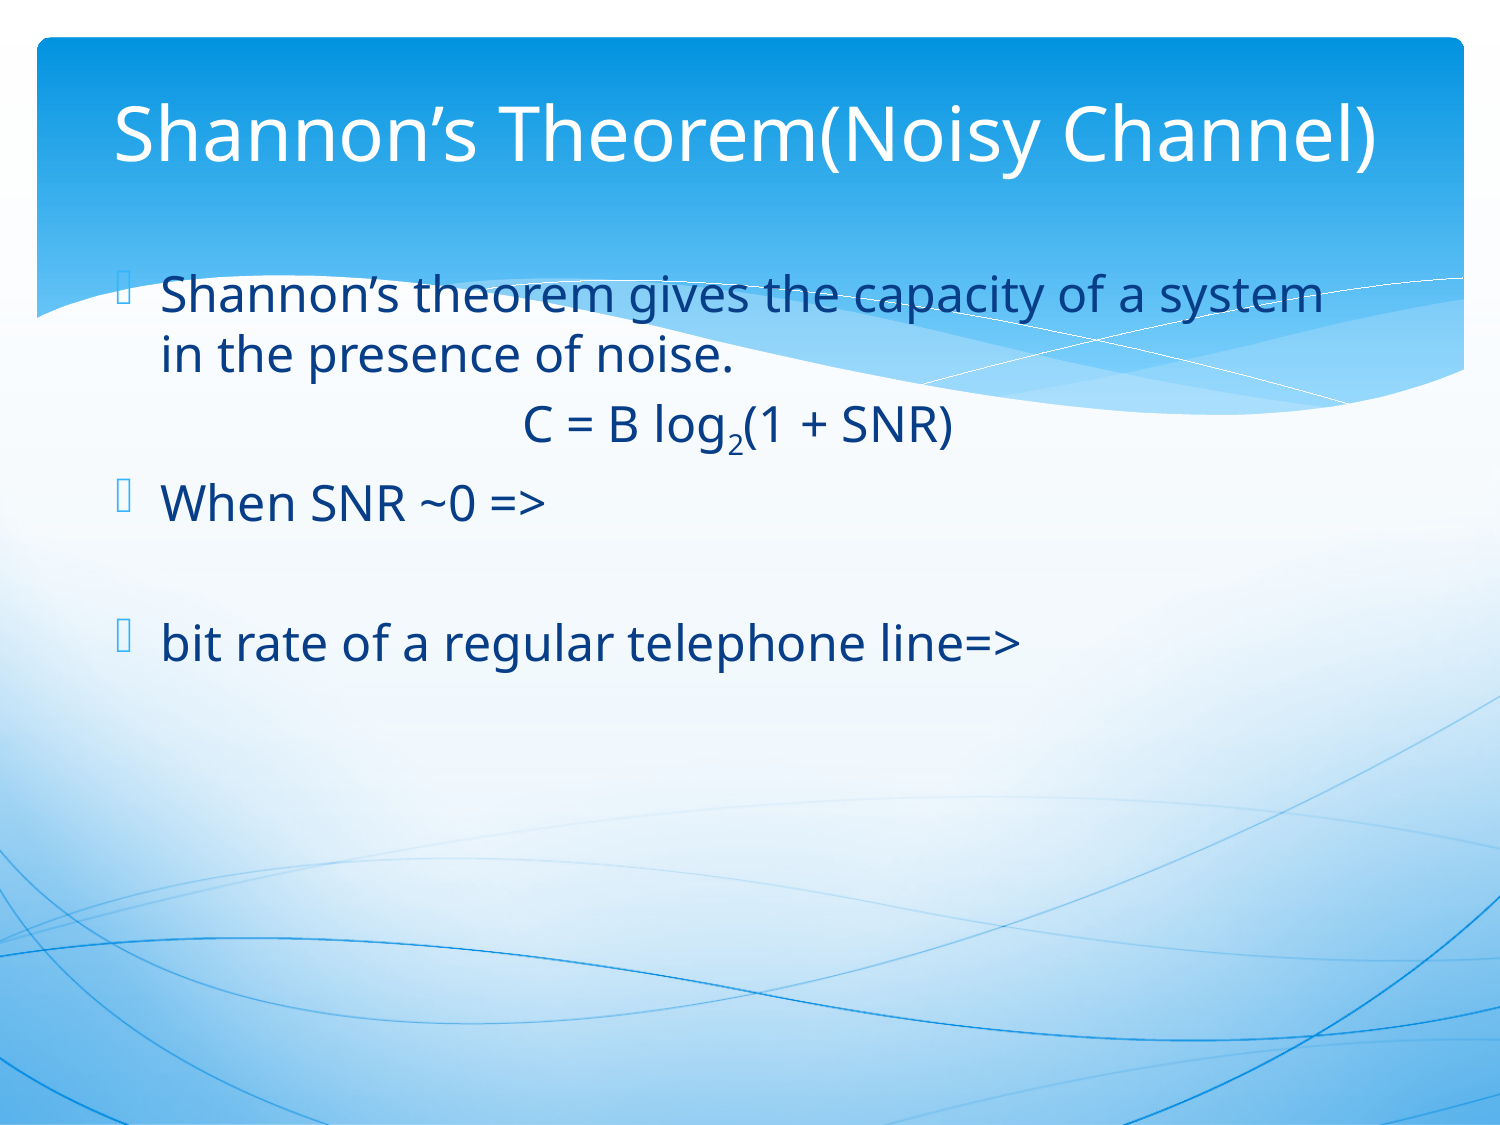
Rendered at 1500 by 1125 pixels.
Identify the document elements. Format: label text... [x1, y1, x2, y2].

list Shannon’s theorem gives the capacity of a system in the presence of noise. C = B log2(1 + SNR) When SNR ~0 => bit rate of a regular telephone line=> [100, 255, 1376, 931]
title Shannon’s Theorem(Noisy Channel) [76, 78, 1435, 266]
